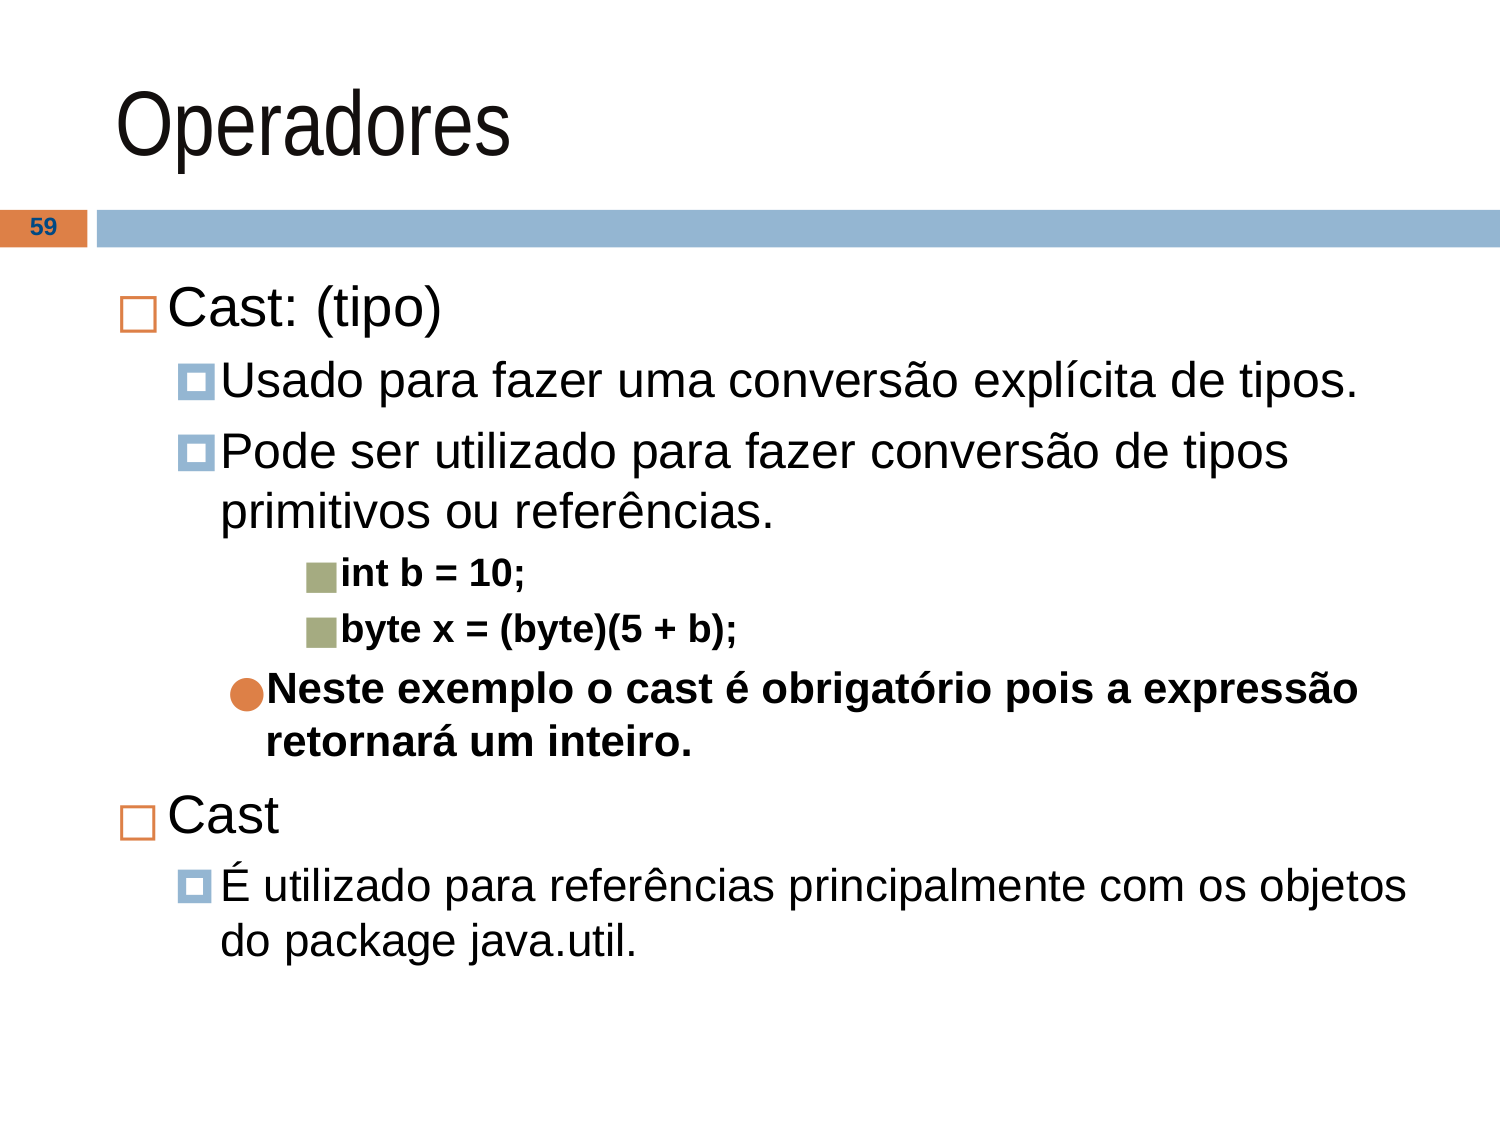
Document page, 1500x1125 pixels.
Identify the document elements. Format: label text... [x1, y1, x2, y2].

title Operadores [100, 37, 1438, 200]
list Cast: (tipo) Usado para fazer uma conversão explícita de tipos. Pode ser utilizado para fazer conversão de tipos primitivos ou referências. int b = 10; byte x = (byte)(5 + b); Neste exemplo o cast é obrigatório pois a expressão retornará um inteiro. Cast É utilizado para referências principalmente com os objetos do package java.util. [100, 262, 1438, 1000]
text_box ‹#› [0, 208, 88, 249]
